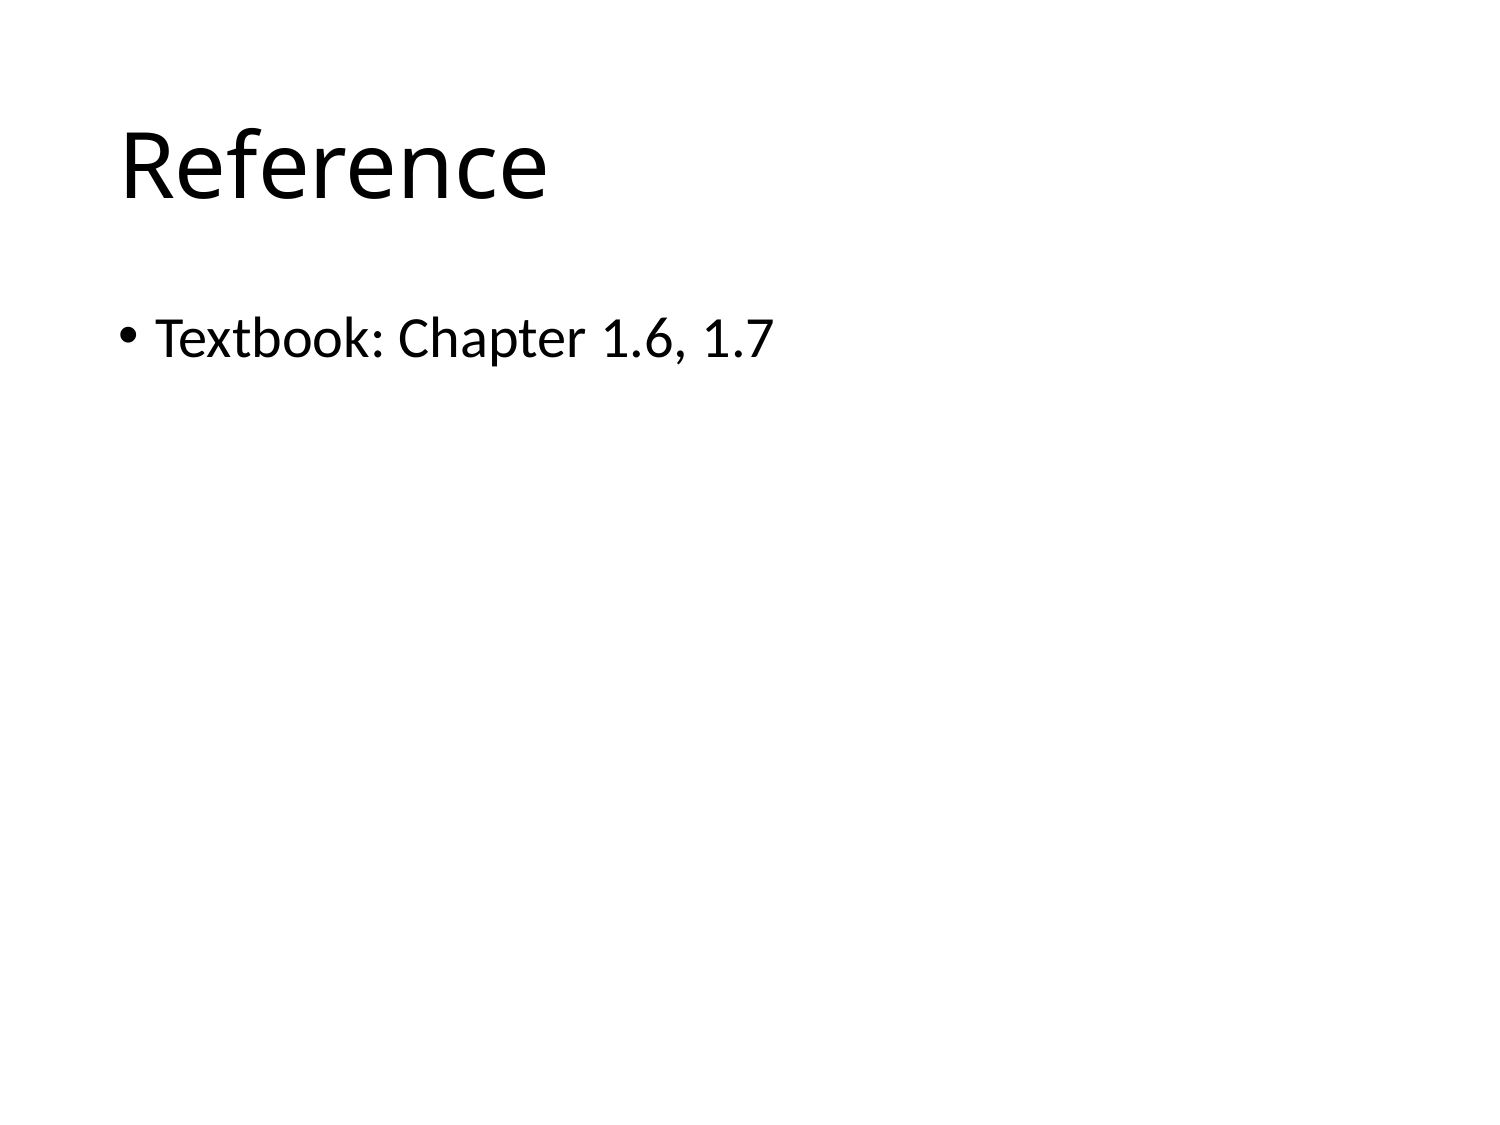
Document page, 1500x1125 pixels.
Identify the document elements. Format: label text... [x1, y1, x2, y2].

title Reference [103, 59, 1397, 278]
list Textbook: Chapter 1.6, 1.7 [103, 299, 1397, 1014]
